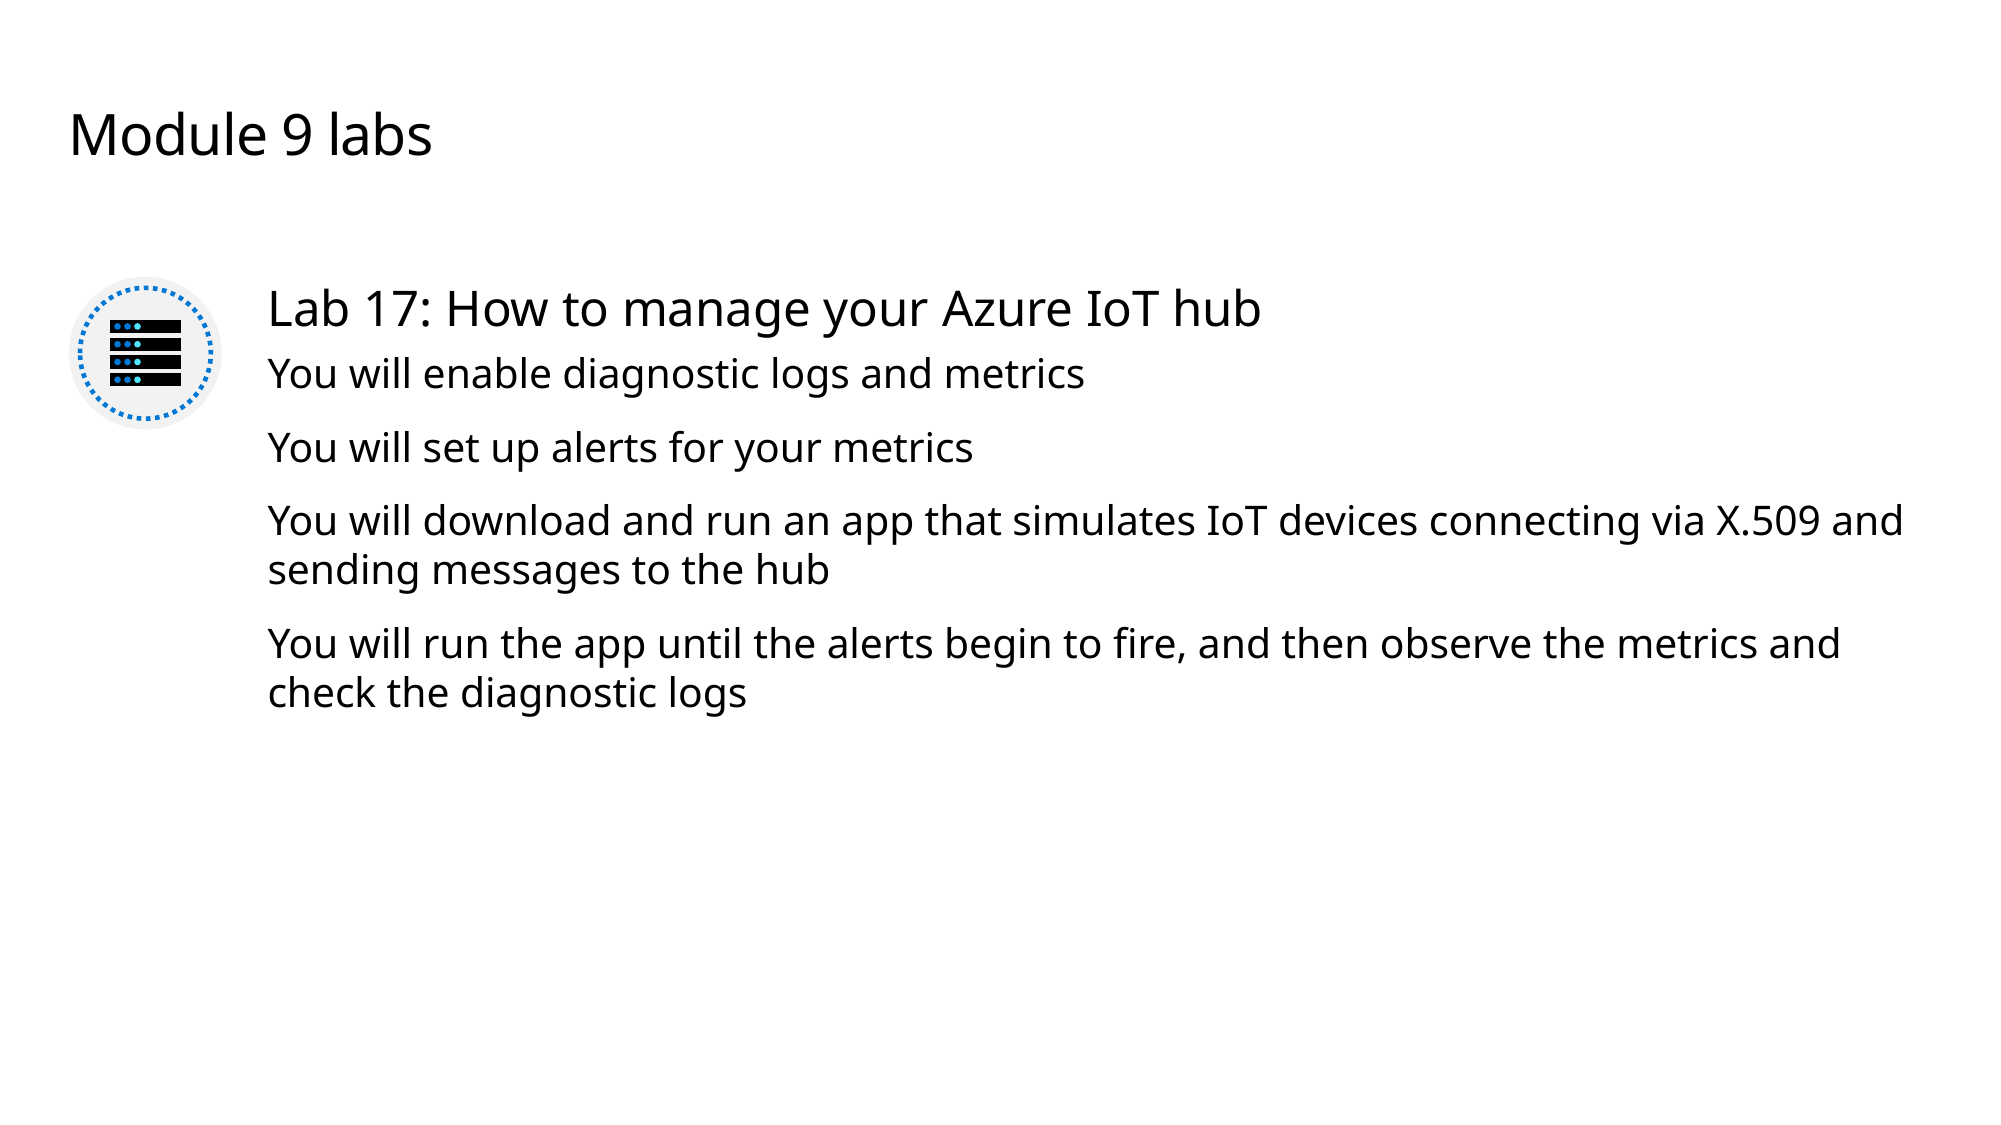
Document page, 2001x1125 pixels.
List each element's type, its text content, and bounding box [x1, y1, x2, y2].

picture [68, 276, 222, 430]
title Module 9 labs [68, 101, 1930, 168]
text_box Lab 17: How to manage your Azure IoT hub You will enable diagnostic logs and metrics You will set up alerts for your metrics You will download and run an app that simulates IoT devices connecting via X.509 and sending messages to the hub You will run the app until the alerts begin to fire, and then observe the metrics and check the diagnostic logs [267, 276, 1930, 716]
